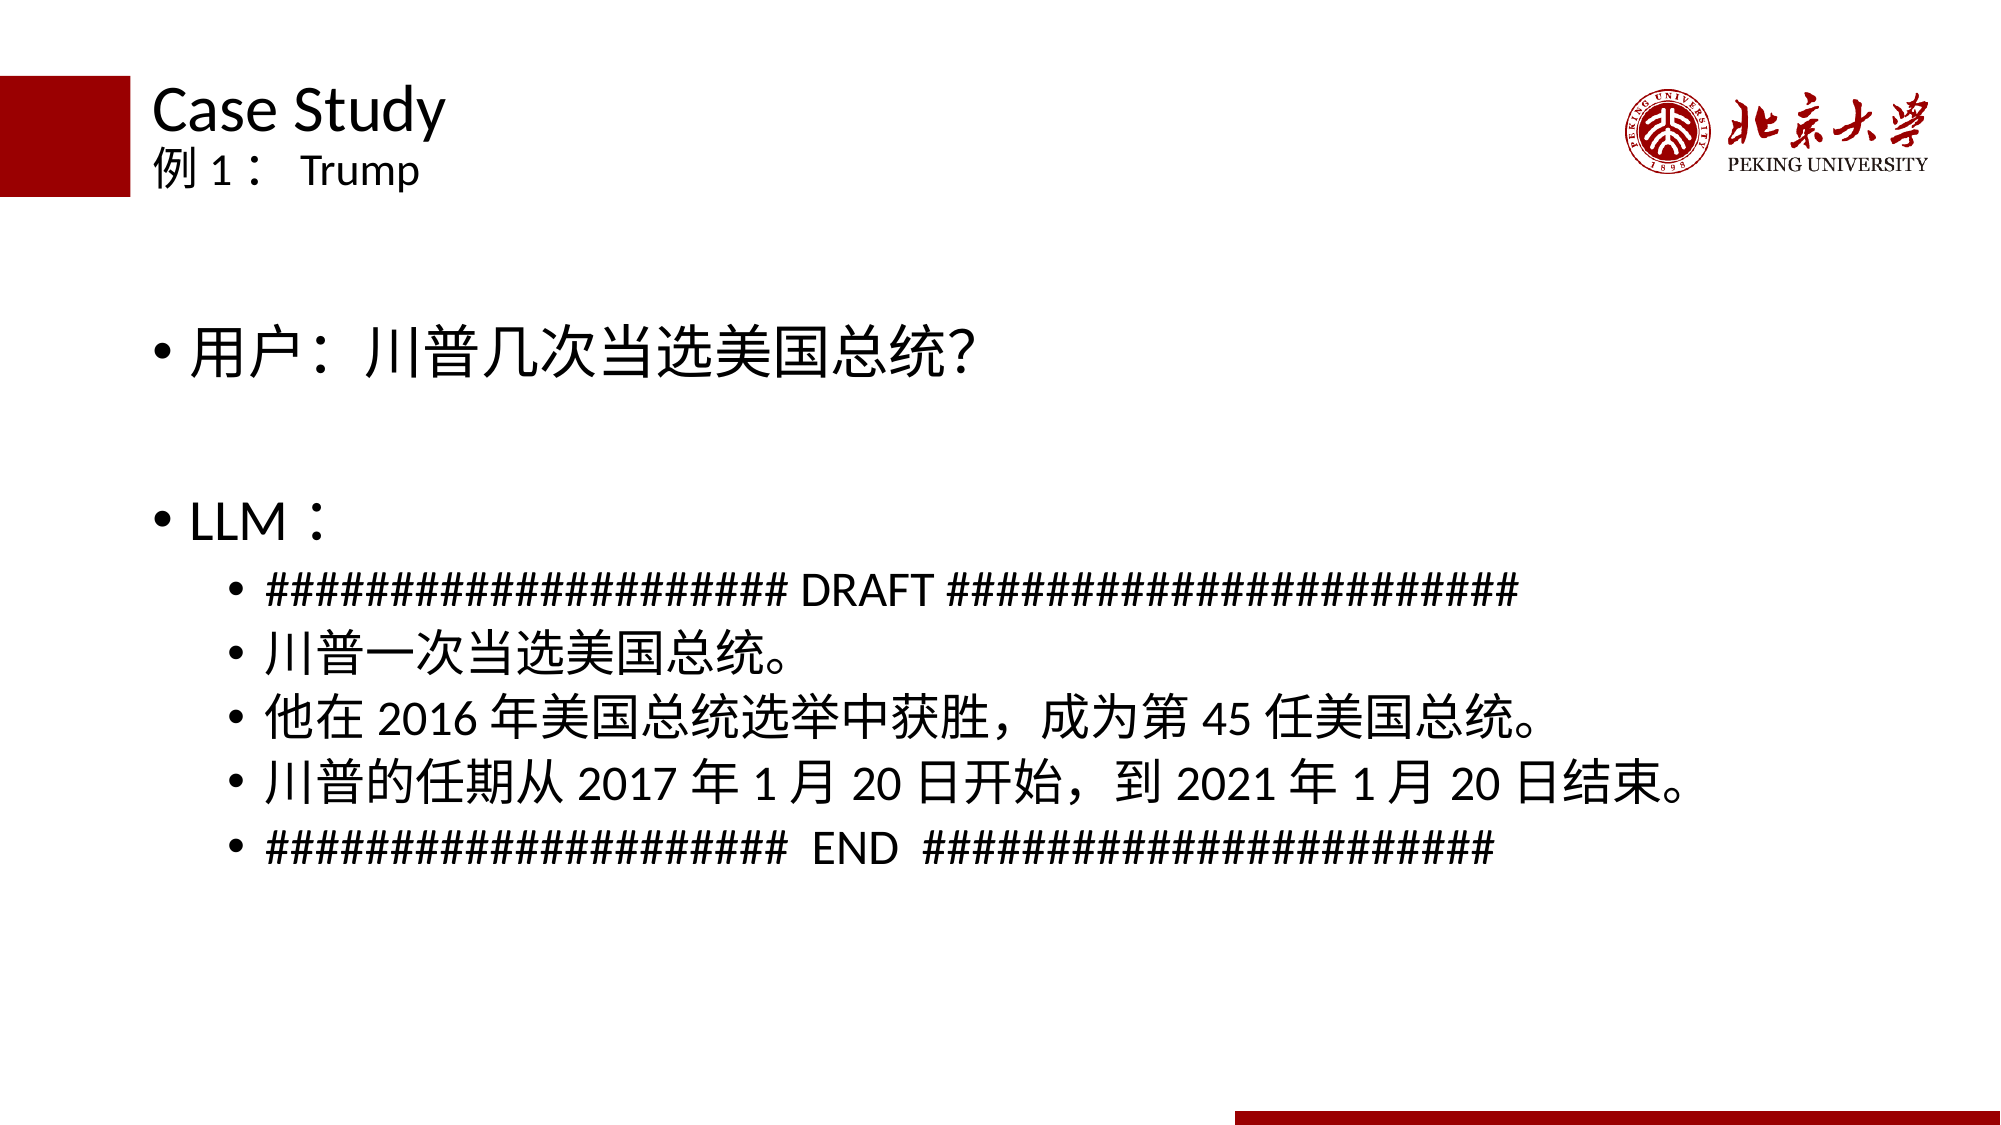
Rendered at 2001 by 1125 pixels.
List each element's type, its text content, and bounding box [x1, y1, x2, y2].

title Case Study 例1：Trump [137, 0, 1863, 221]
text_box [1235, 1111, 2000, 1125]
picture [1625, 88, 1928, 174]
list 用户：川普几次当选美国总统？ LLM： ##################### DRAFT ####################### 川普一次当选美国总统。 他在2016年美国总统选举中获胜，成为第45任美国总统。 川普的任期从2017年1月20日开始，到2021年1月20日结束。 ##################### END ####################### [137, 315, 1863, 1014]
text_box [0, 75, 131, 197]
